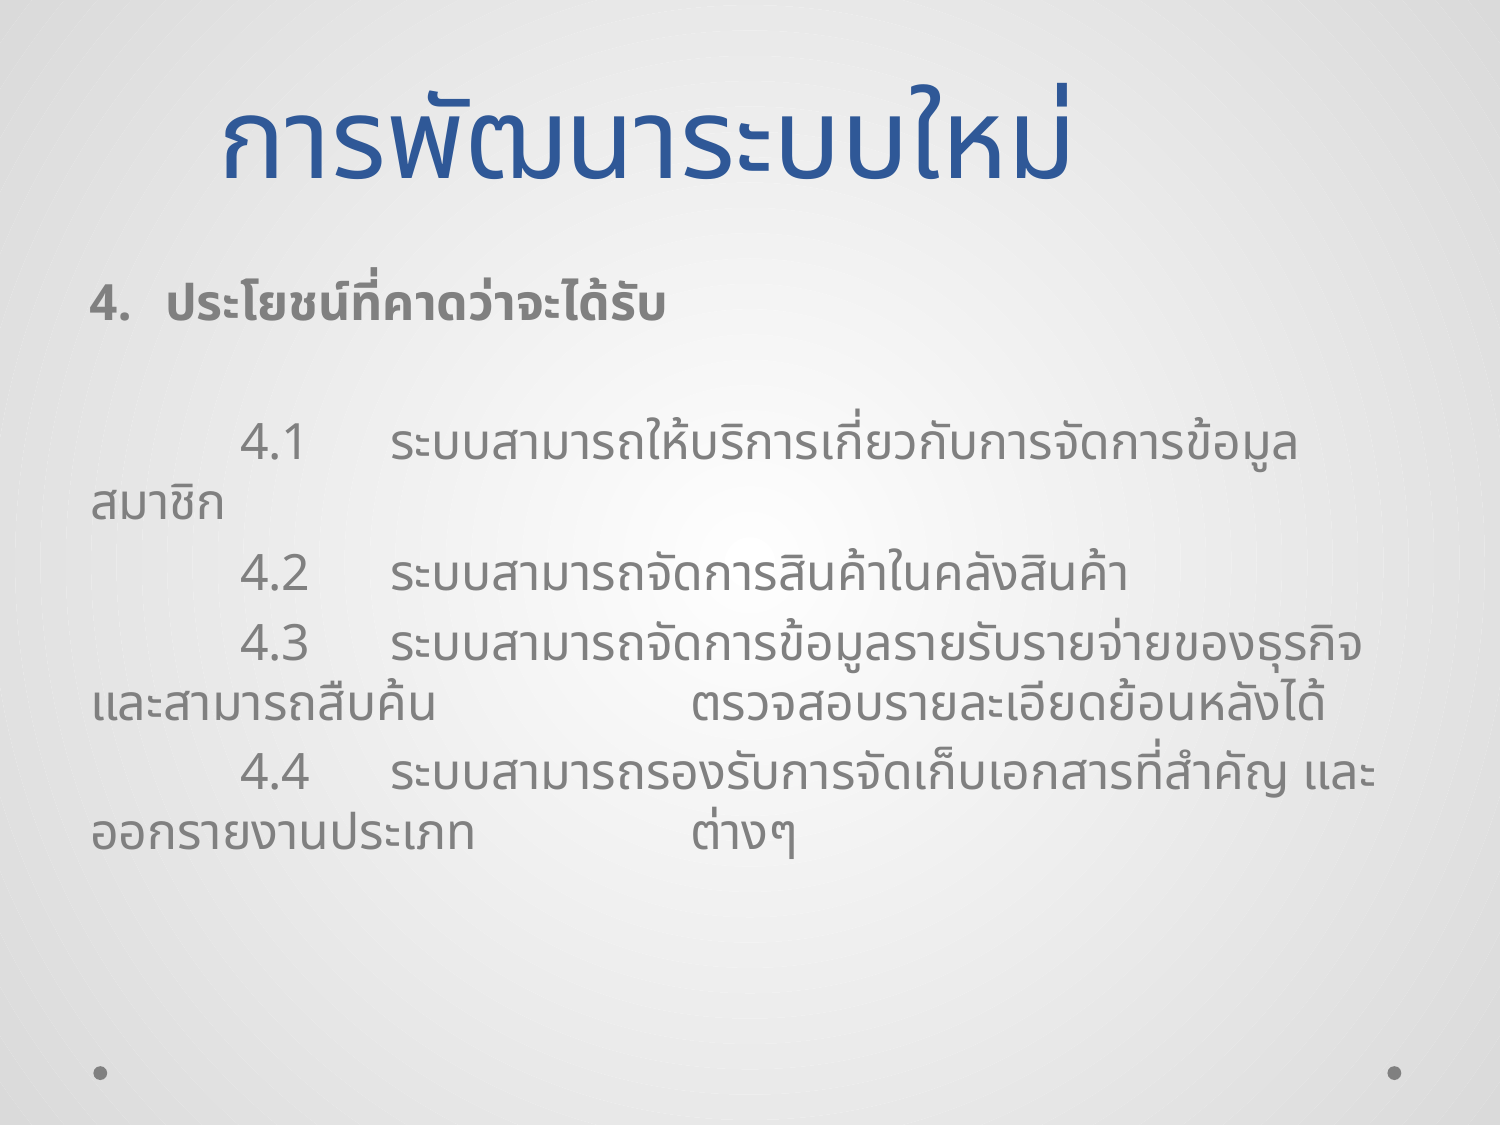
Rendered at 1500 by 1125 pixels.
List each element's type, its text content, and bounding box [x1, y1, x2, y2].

list ประโยชน์ที่คาดว่าจะได้รับ 4.1 ระบบสามารถให้บริการเกี่ยวกับการจัดการข้อมูลสมาชิก 4.2 ระบบสามารถจัดการสินค้าในคลังสินค้า 4.3 ระบบสามารถจัดการข้อมูลรายรับรายจ่ายของธุรกิจและสามารถสืบค้น ตรวจสอบรายละเอียดย้อนหลังได้ 4.4 ระบบสามารถรองรับการจัดเก็บเอกสารที่สำคัญ และออกรายงานประเภท ต่างๆ [75, 262, 1425, 1005]
text_box การพัฒนาระบบใหม่ [53, 0, 1403, 209]
